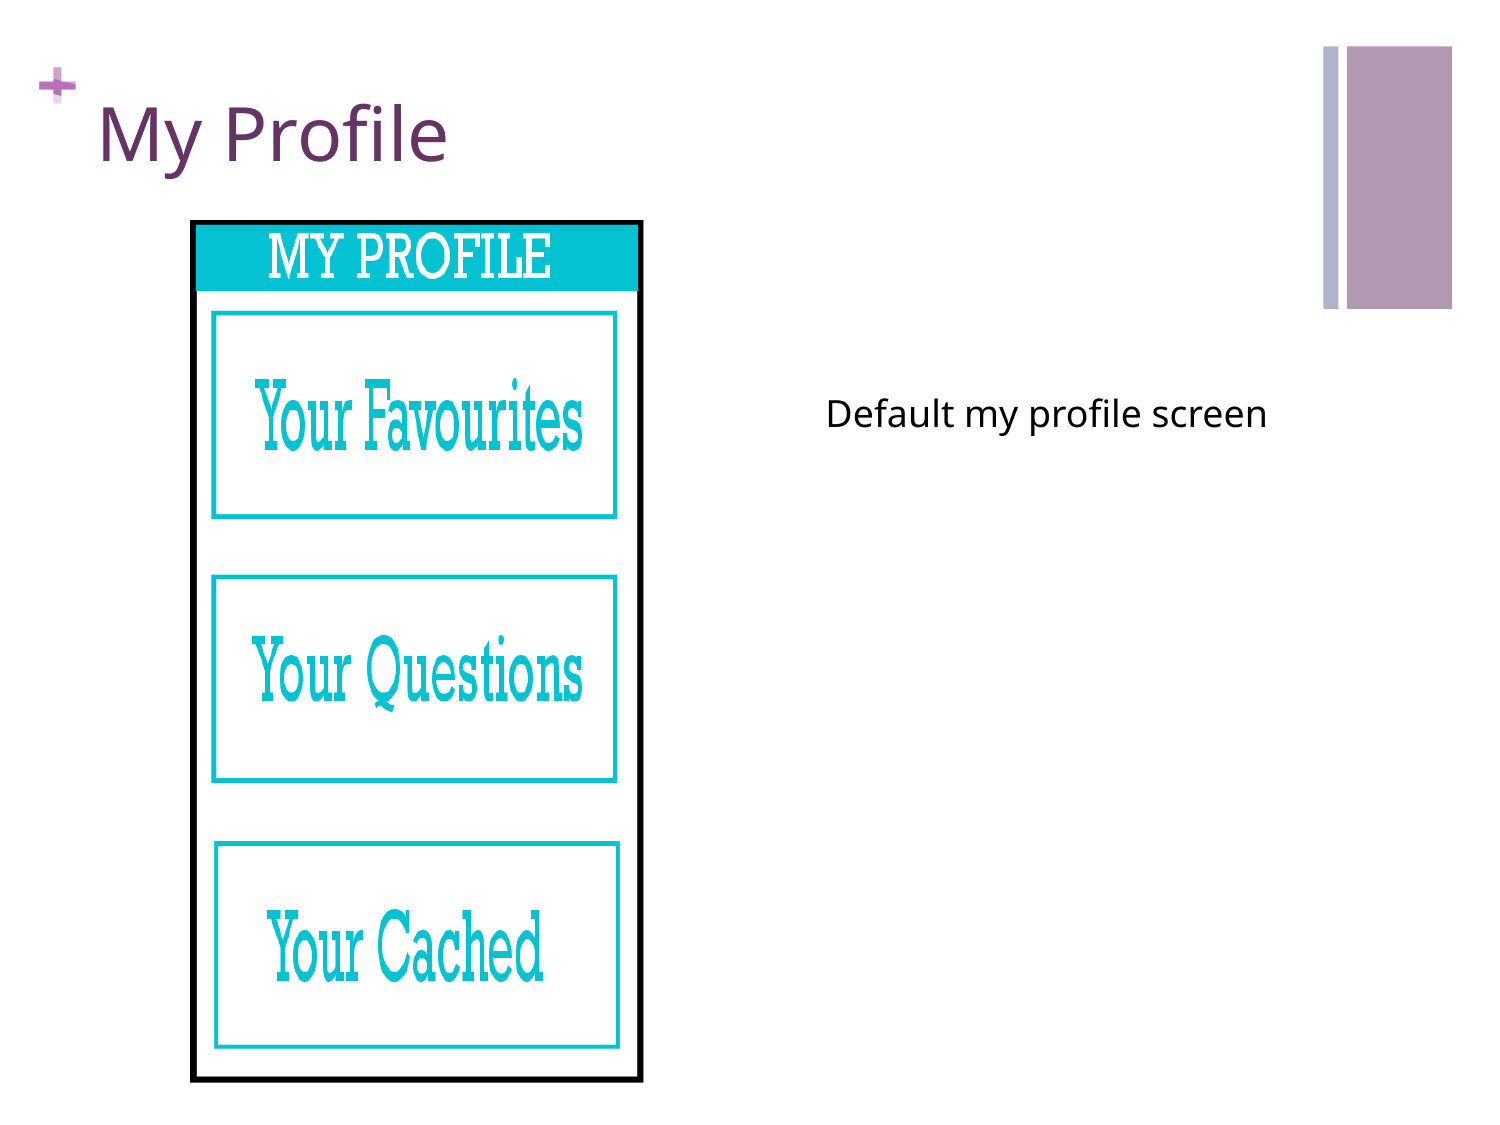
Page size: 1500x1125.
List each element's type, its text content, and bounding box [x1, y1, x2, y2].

text_box Default my profile screen [810, 382, 1284, 443]
title My Profile [81, 79, 1322, 263]
picture [189, 219, 645, 1084]
